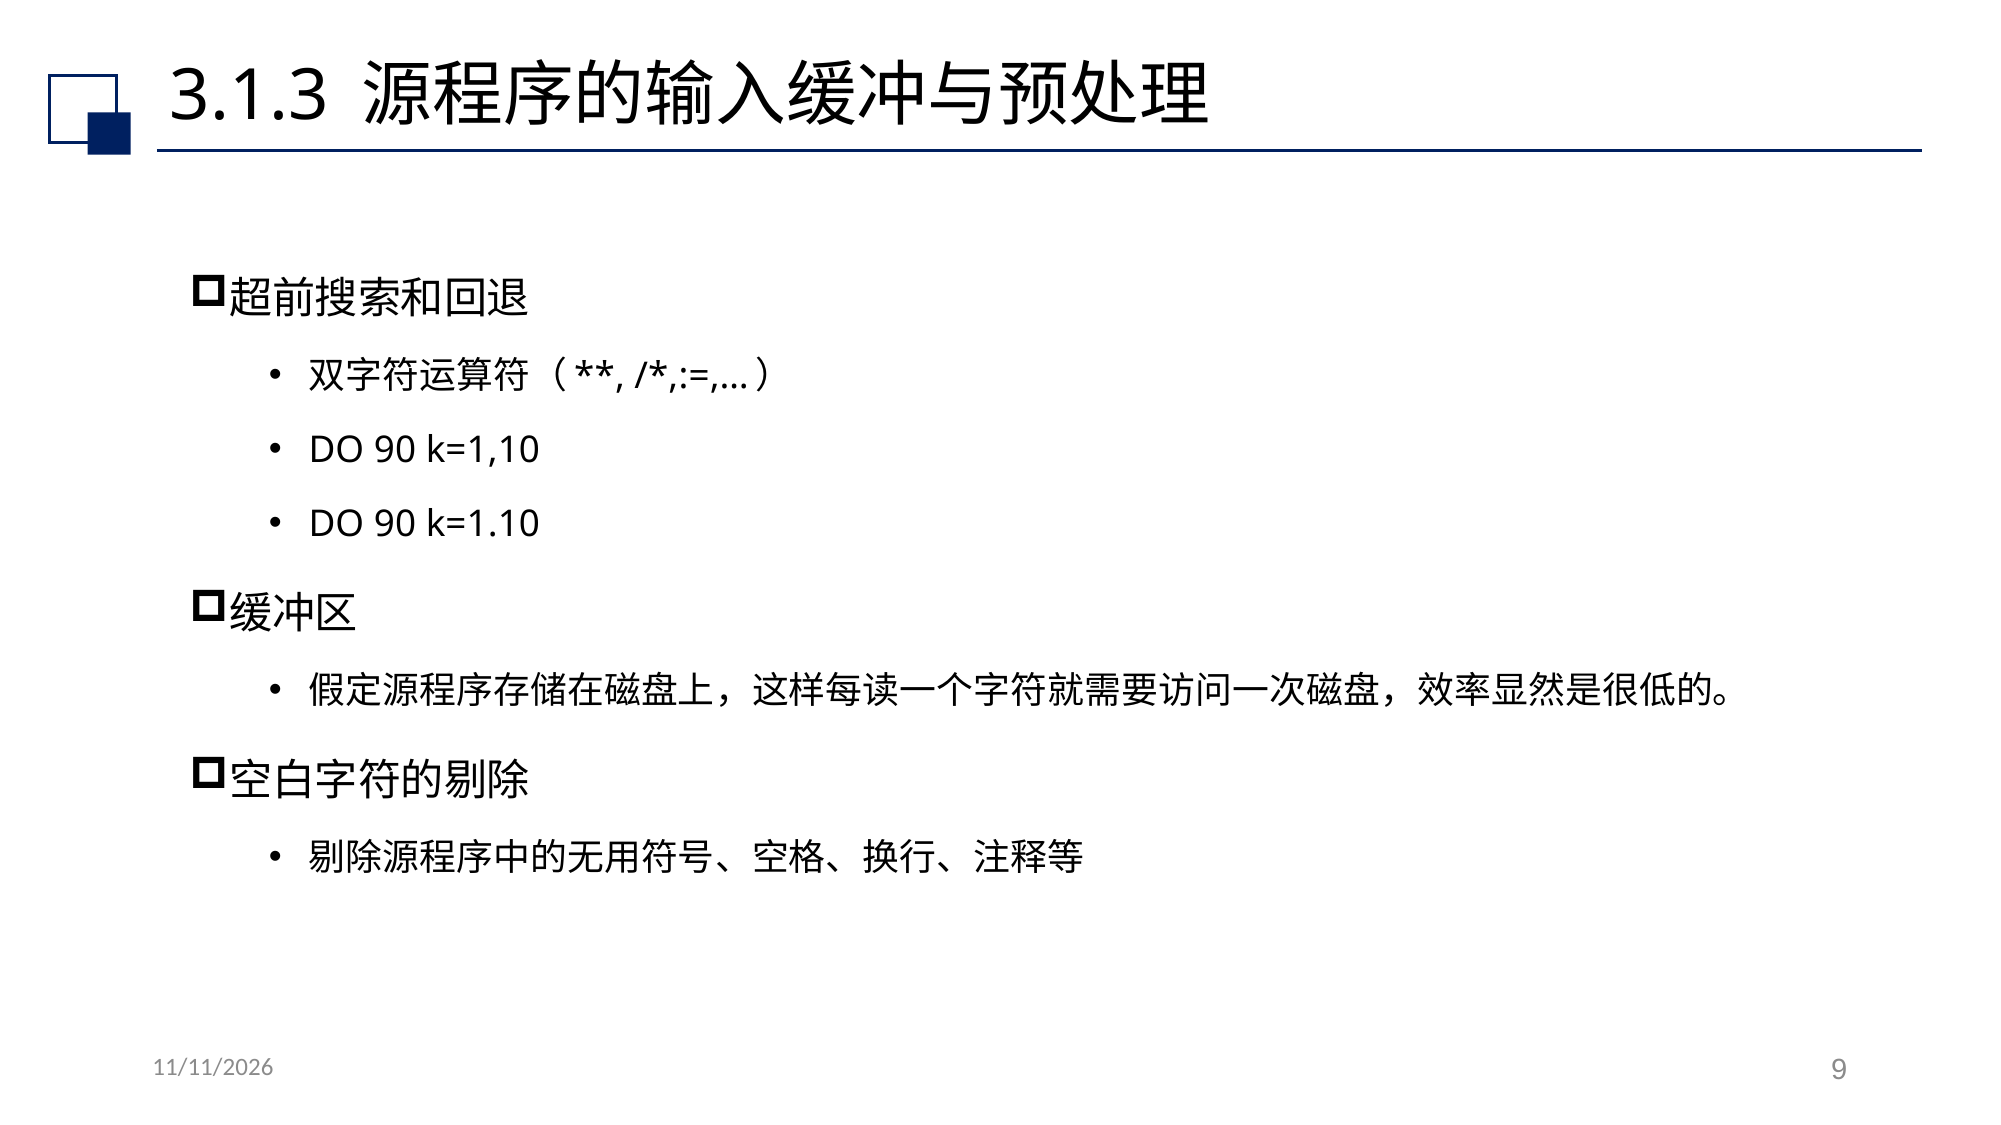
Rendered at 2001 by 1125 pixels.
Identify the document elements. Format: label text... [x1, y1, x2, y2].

slide_number 9 [1412, 1042, 1863, 1103]
title 3.1.3 源程序的输入缓冲与预处理 [154, 50, 1880, 143]
list 超前搜索和回退 双字符运算符（**, /*,:=,…） DO 90 k=1,10 DO 90 k=1.10 缓冲区 假定源程序存储在磁盘上，这样每读一个字符就需要访问一次磁盘，效率显然是很低的。 空白字符的剔除 剔除源程序中的无用符号、空格、换行、注释等 [174, 236, 1780, 914]
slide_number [137, 1042, 588, 1103]
